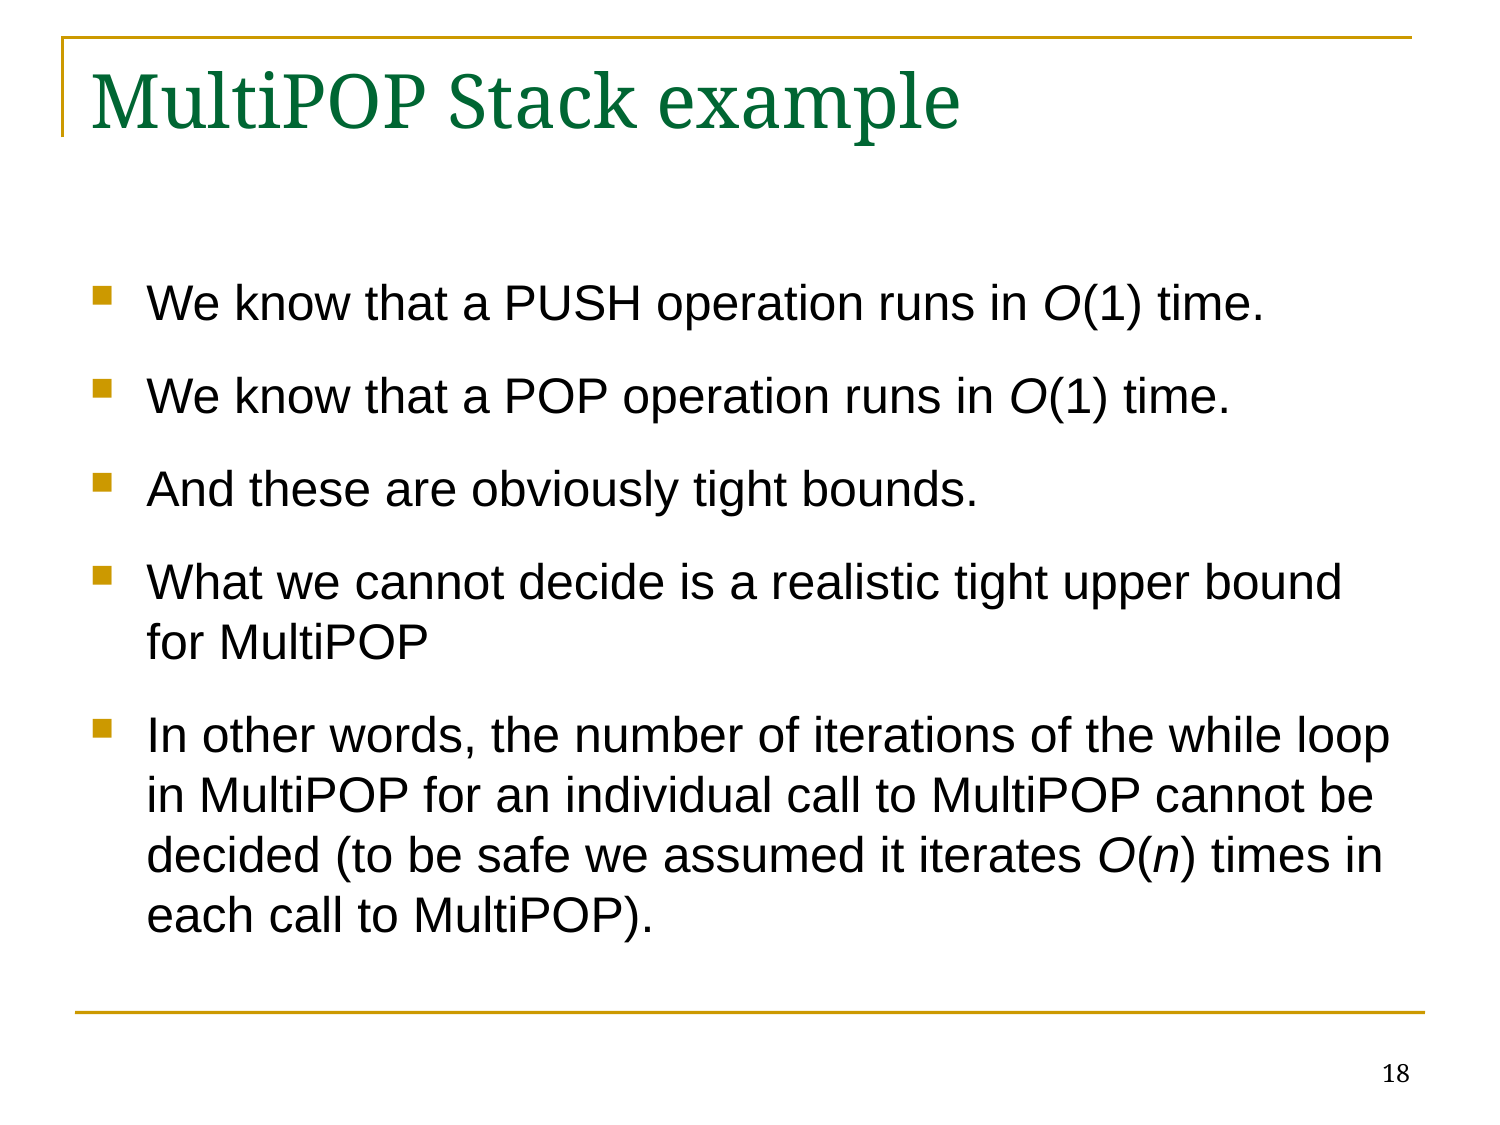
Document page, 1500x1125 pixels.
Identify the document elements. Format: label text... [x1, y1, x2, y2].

slide_number 18 [1074, 1023, 1426, 1100]
title MultiPOP Stack example [75, 45, 1425, 233]
list We know that a PUSH operation runs in O(1) time. We know that a POP operation runs in O(1) time. And these are obviously tight bounds. What we cannot decide is a realistic tight upper bound for MultiPOP In other words, the number of iterations of the while loop in MultiPOP for an individual call to MultiPOP cannot be decided (to be safe we assumed it iterates O(n) times in each call to MultiPOP). [75, 262, 1425, 1006]
